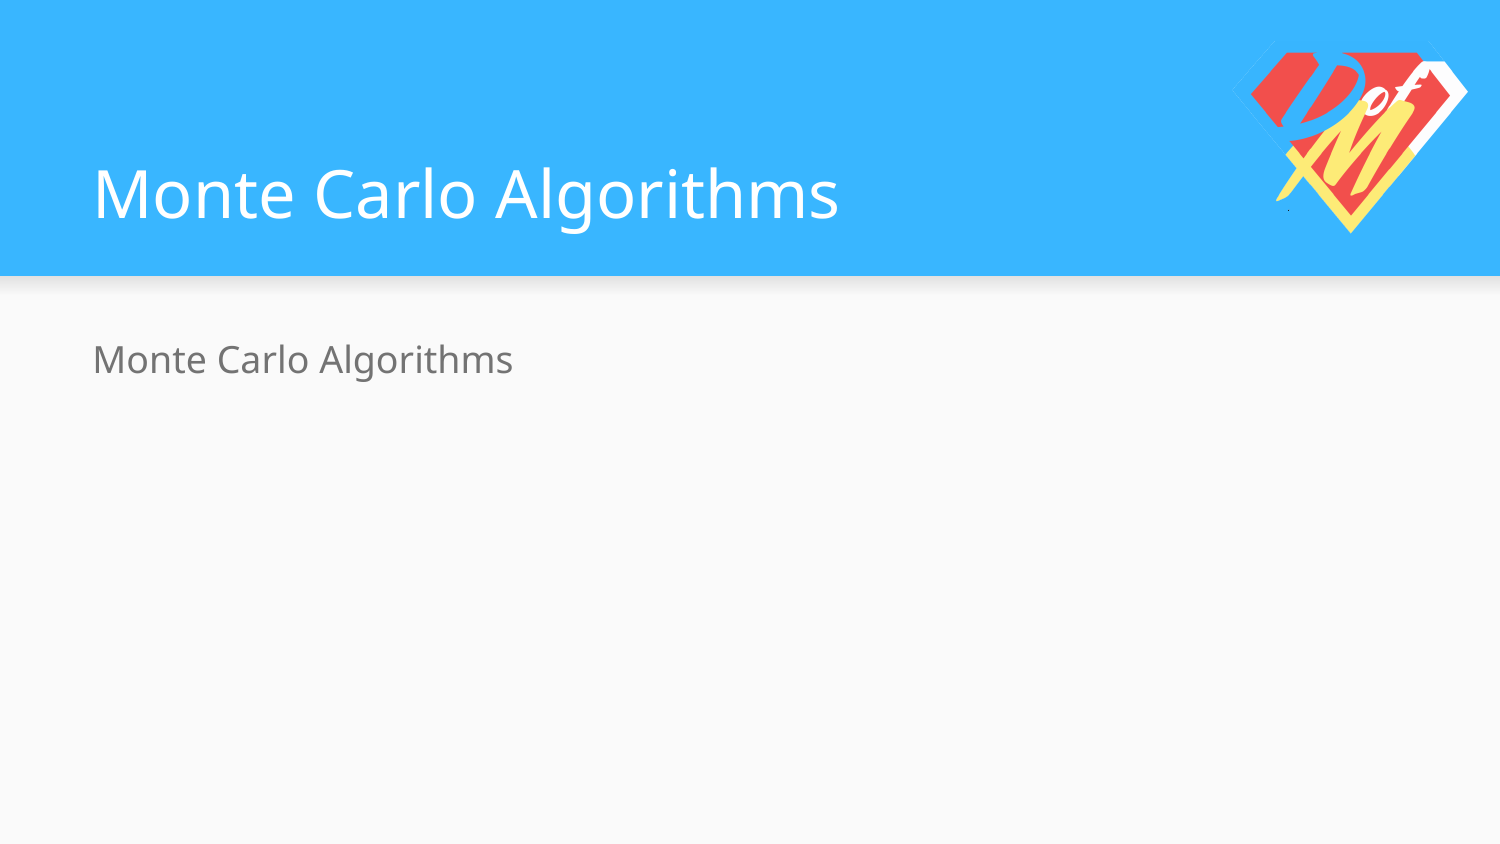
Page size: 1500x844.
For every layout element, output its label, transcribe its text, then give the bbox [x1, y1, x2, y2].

list Monte Carlo Algorithms [77, 314, 1427, 760]
title Monte Carlo Algorithms [77, 121, 1427, 248]
picture [1231, 31, 1469, 236]
